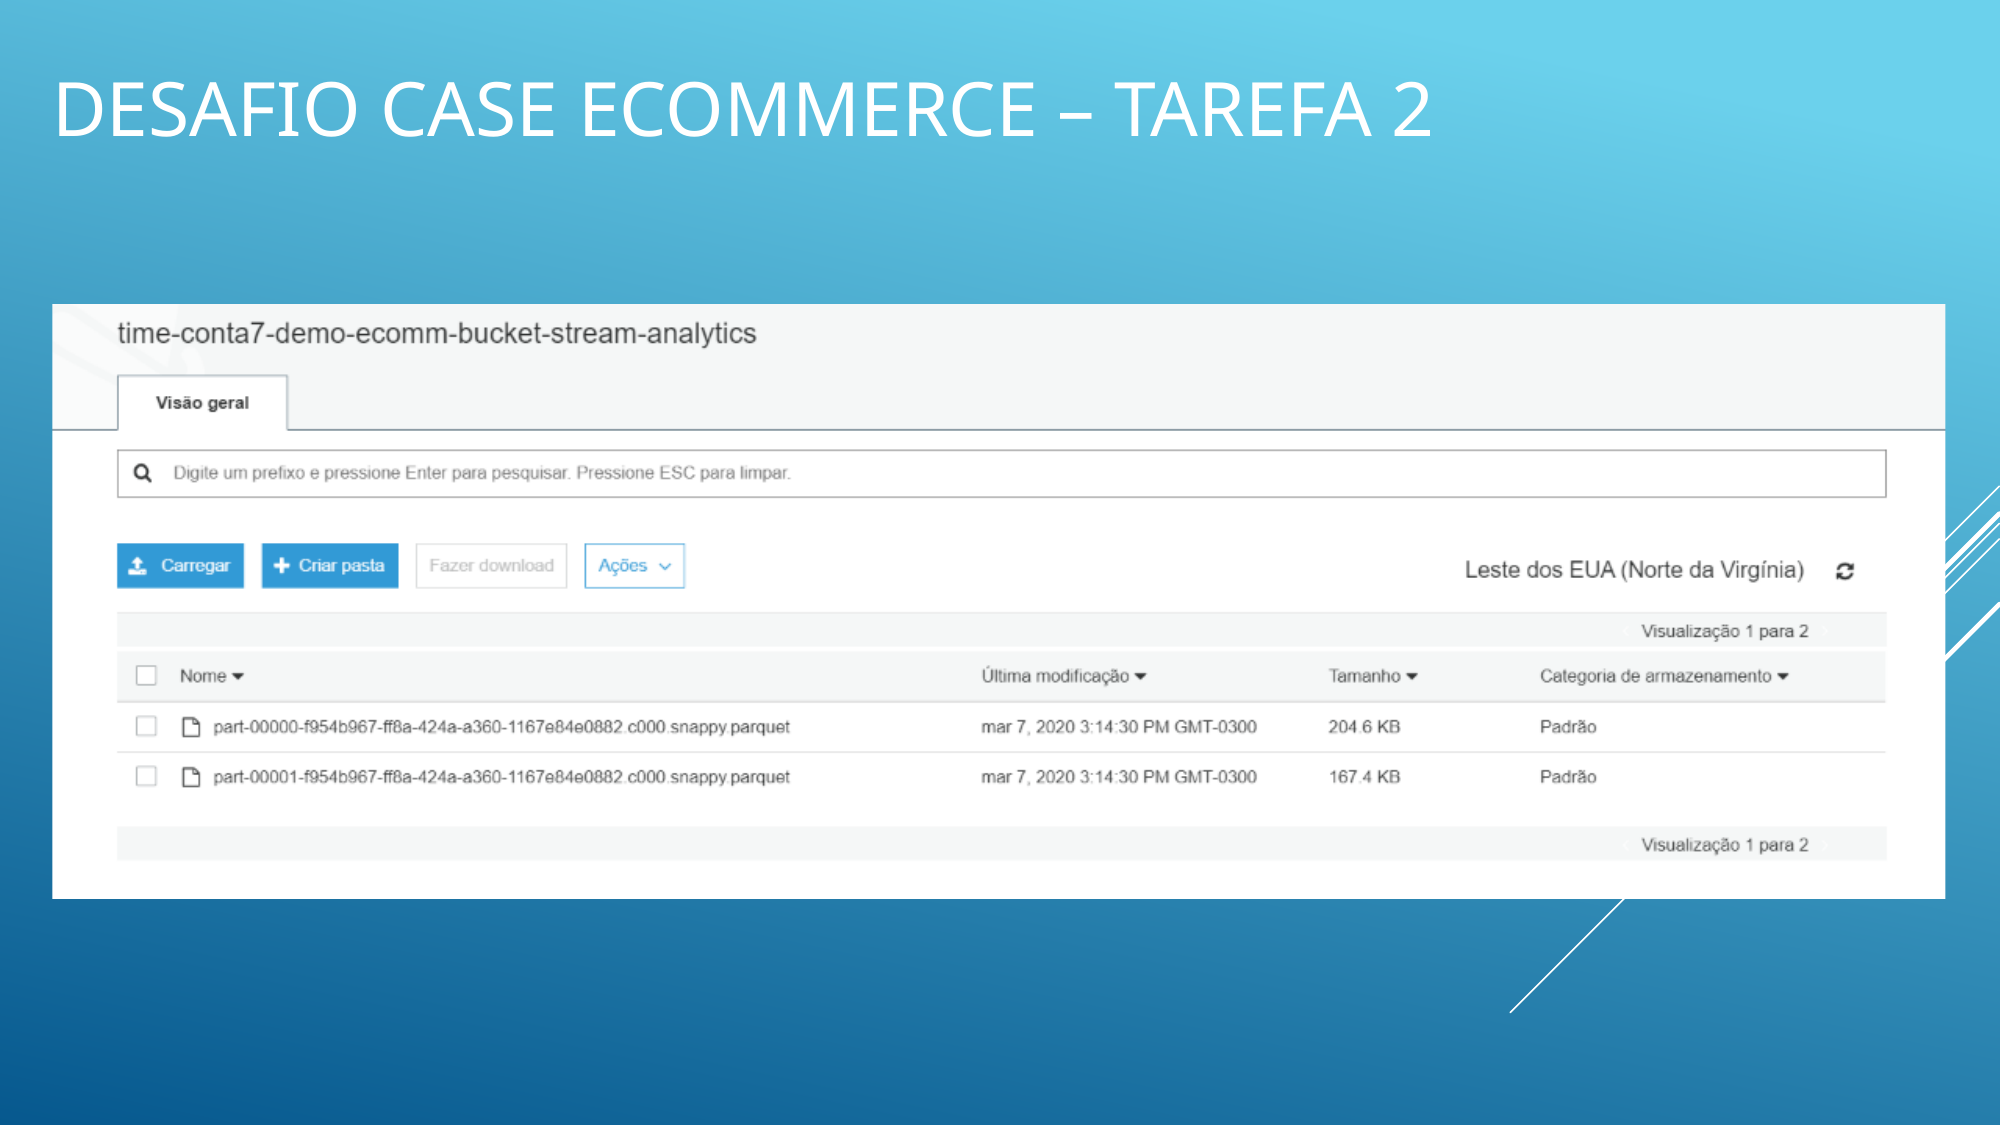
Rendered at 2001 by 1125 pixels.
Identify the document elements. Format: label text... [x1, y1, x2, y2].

picture [52, 304, 1946, 899]
title Desafio CASE ecommerce – Tarefa 2 [37, 41, 1908, 171]
